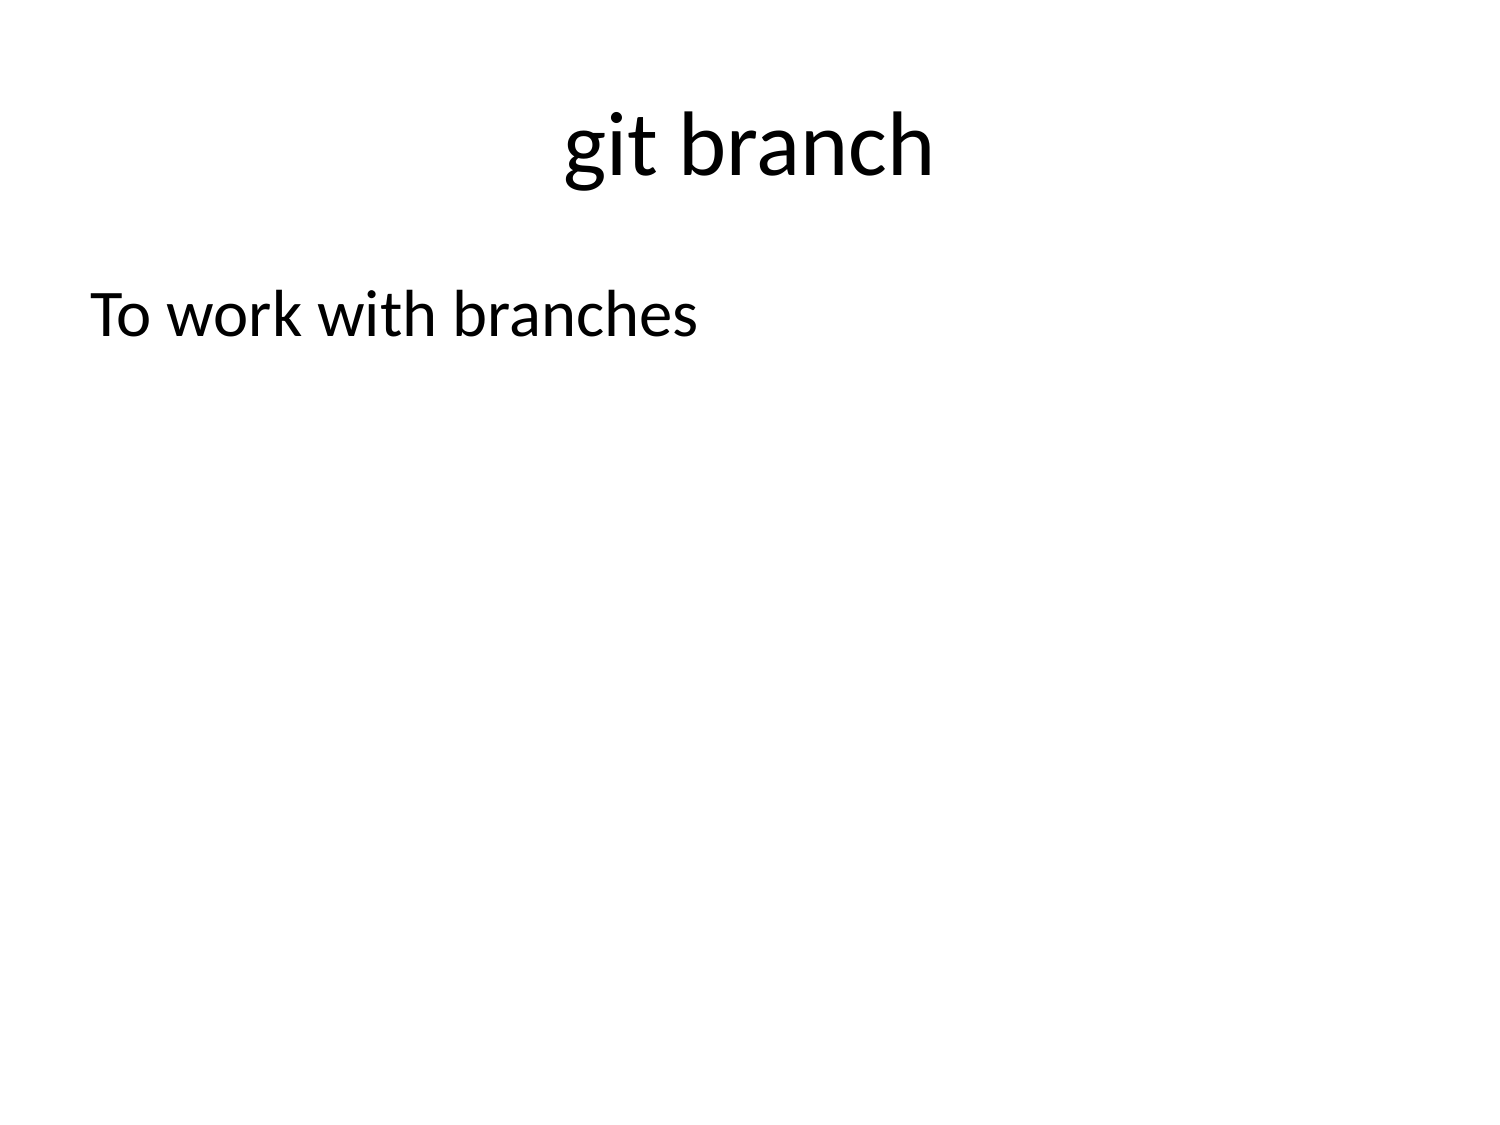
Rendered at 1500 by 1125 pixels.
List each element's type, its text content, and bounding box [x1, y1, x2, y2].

title git branch [75, 45, 1425, 233]
list To work with branches [75, 262, 1425, 1005]
